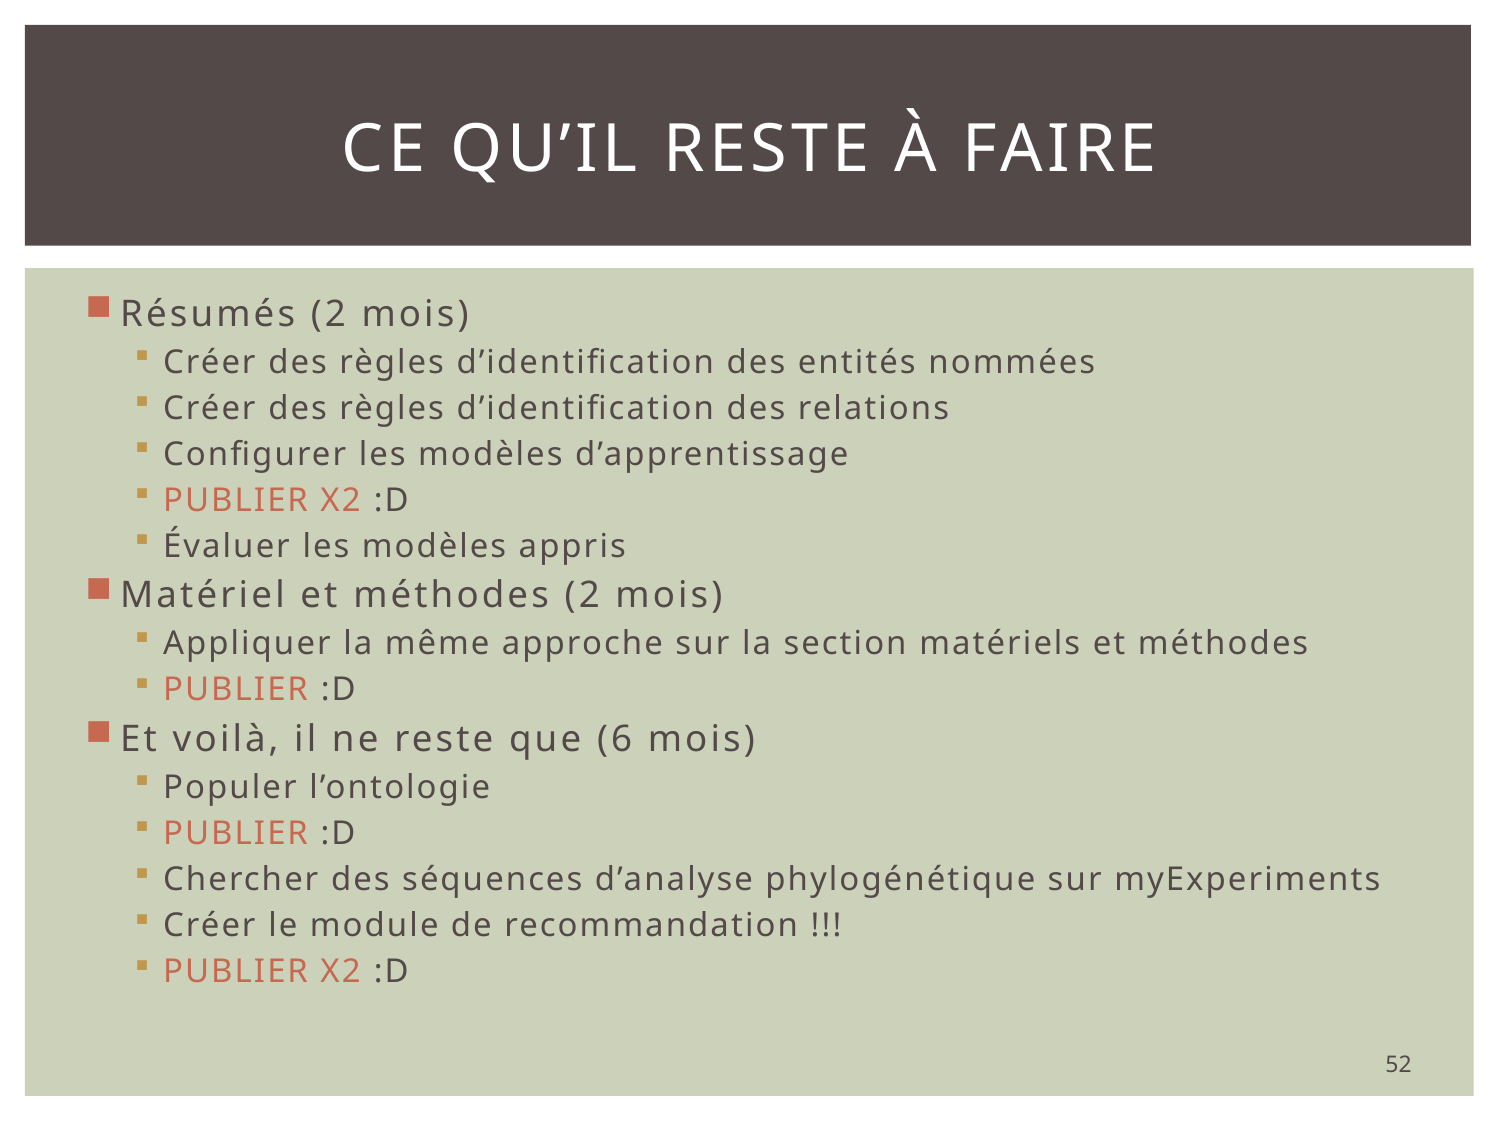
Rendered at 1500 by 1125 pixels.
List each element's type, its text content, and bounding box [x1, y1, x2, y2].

slide_number 52 [1349, 1041, 1448, 1089]
title Ce qu’il reste à faire [62, 58, 1438, 232]
list Résumés (2 mois) Créer des règles d’identification des entités nommées Créer des règles d’identification des relations Configurer les modèles d’apprentissage PUBLIER X2 :D Évaluer les modèles appris Matériel et méthodes (2 mois) Appliquer la même approche sur la section matériels et méthodes PUBLIER :D Et voilà, il ne reste que (6 mois) Populer l’ontologie PUBLIER :D Chercher des séquences d’analyse phylogénétique sur myExperiments Créer le module de recommandation !!! PUBLIER X2 :D [62, 281, 1442, 1005]
